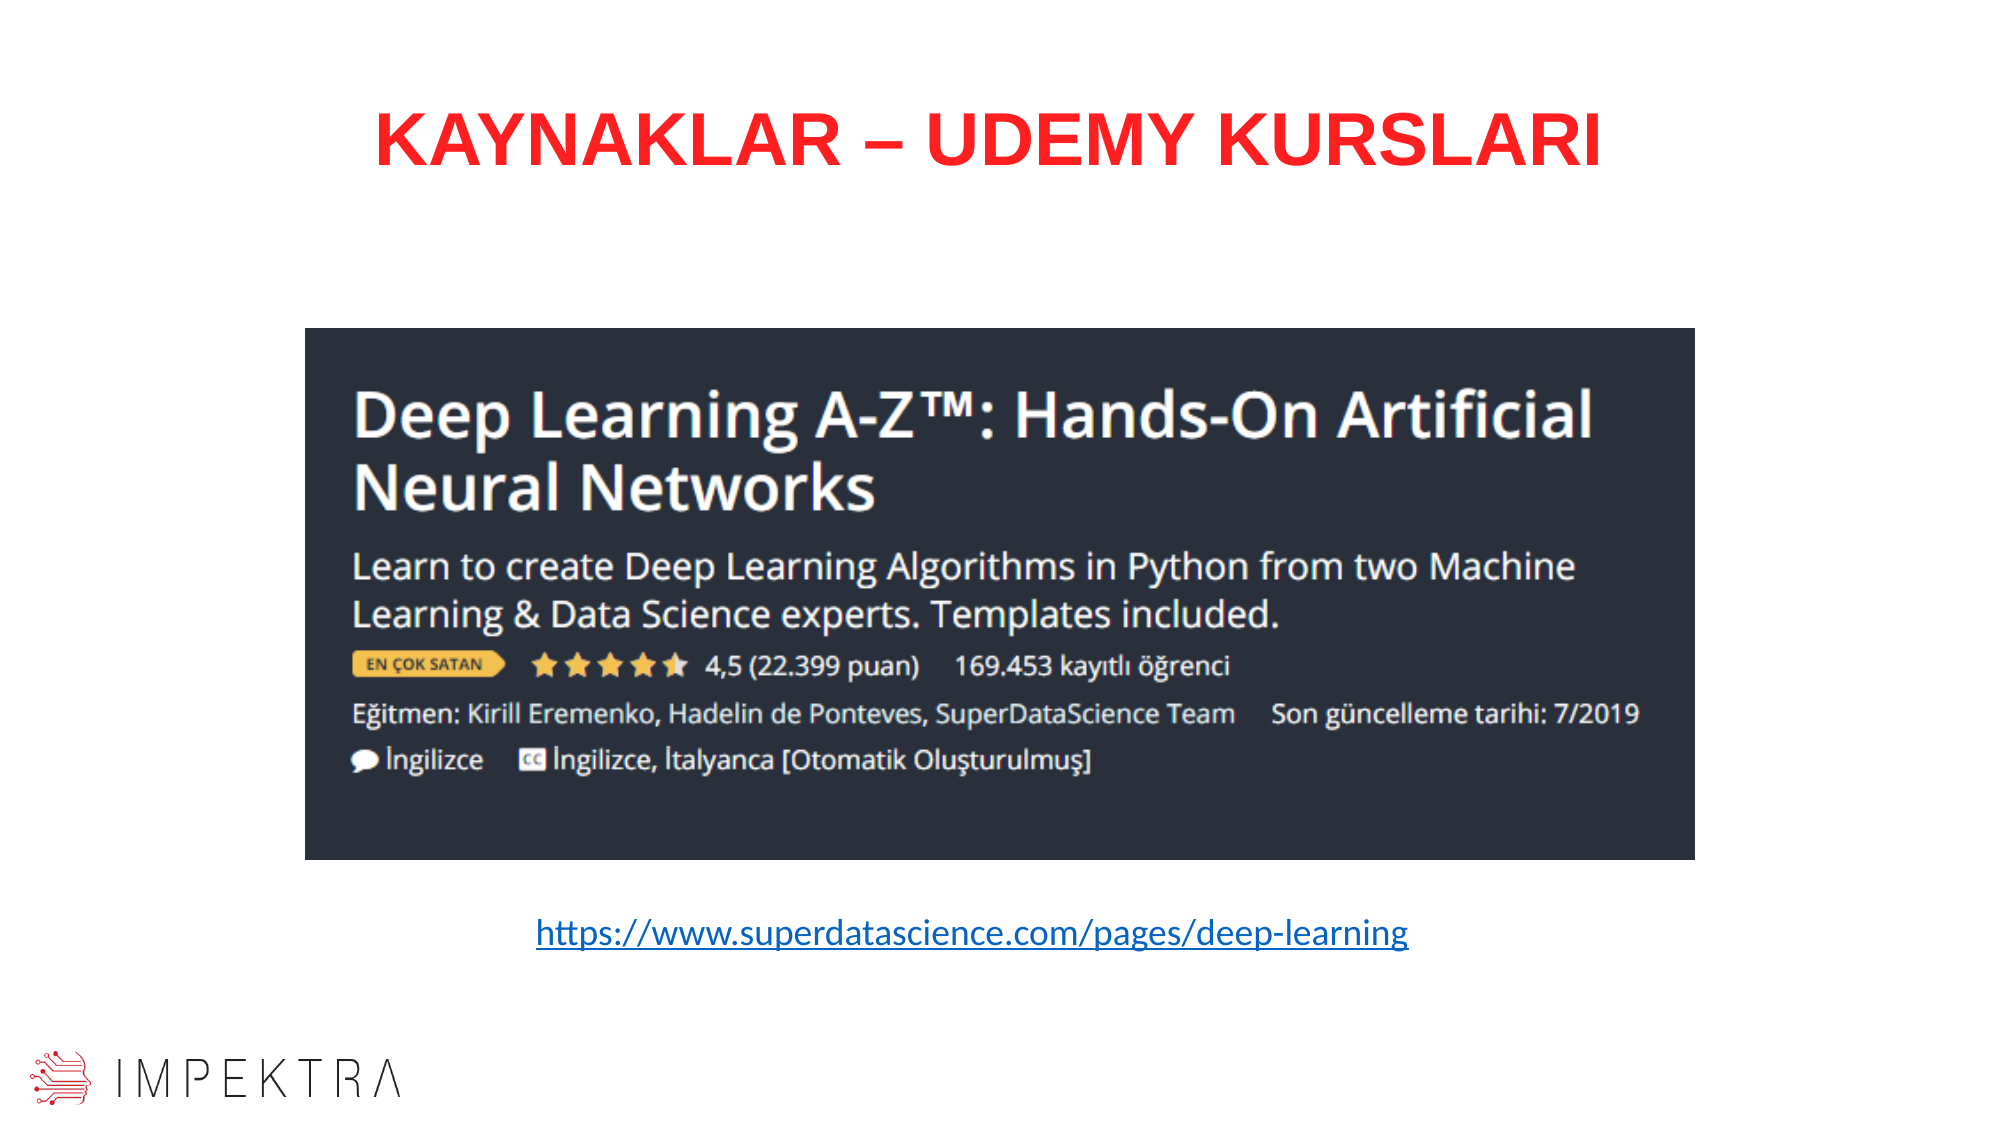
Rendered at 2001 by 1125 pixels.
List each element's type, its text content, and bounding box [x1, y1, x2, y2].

text_box KAYNAKLAR – UDEMY KURSLARI [298, 93, 1681, 190]
picture [30, 1051, 400, 1105]
picture [305, 328, 1695, 860]
text_box https://www.superdatascience.com/pages/deep-learning [520, 900, 1425, 961]
